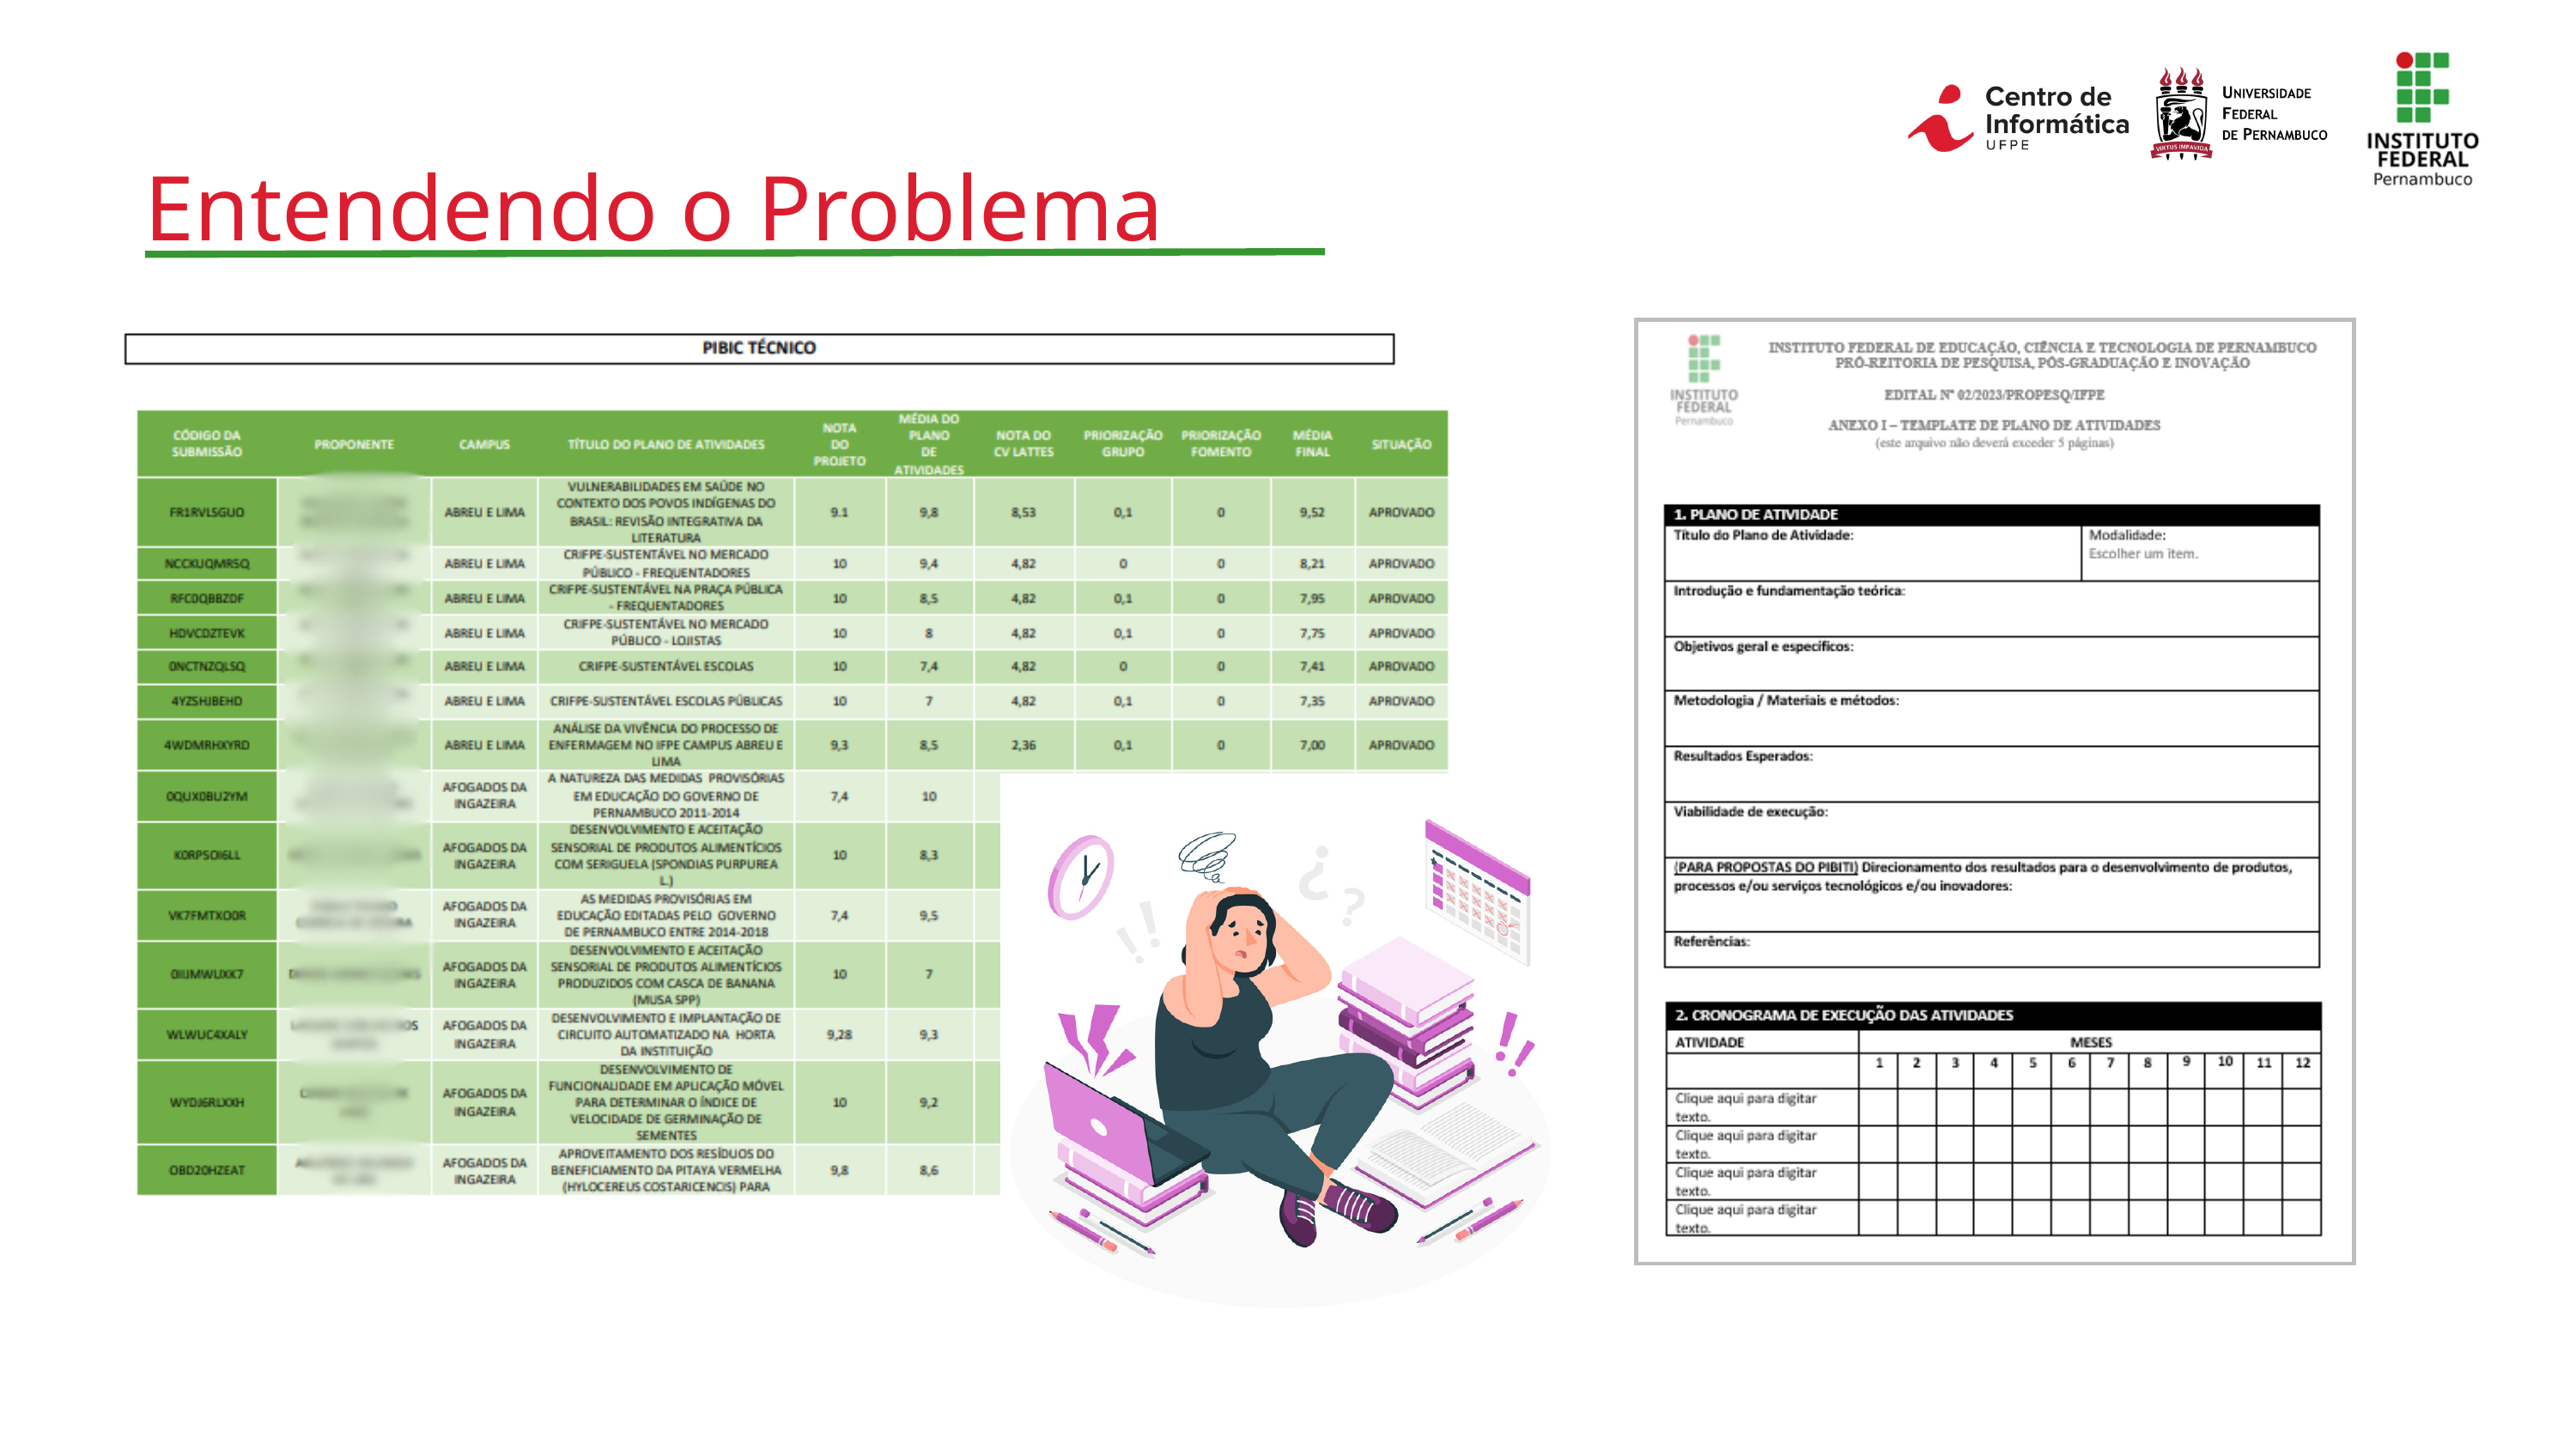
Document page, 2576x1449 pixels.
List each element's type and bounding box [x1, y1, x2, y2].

text_box [1000, 773, 1560, 1333]
text_box [1636, 319, 2354, 1264]
text_box [2342, 50, 2504, 188]
text_box [88, 319, 1478, 1228]
text_box [1880, 50, 2354, 191]
text_box [144, 144, 1326, 258]
